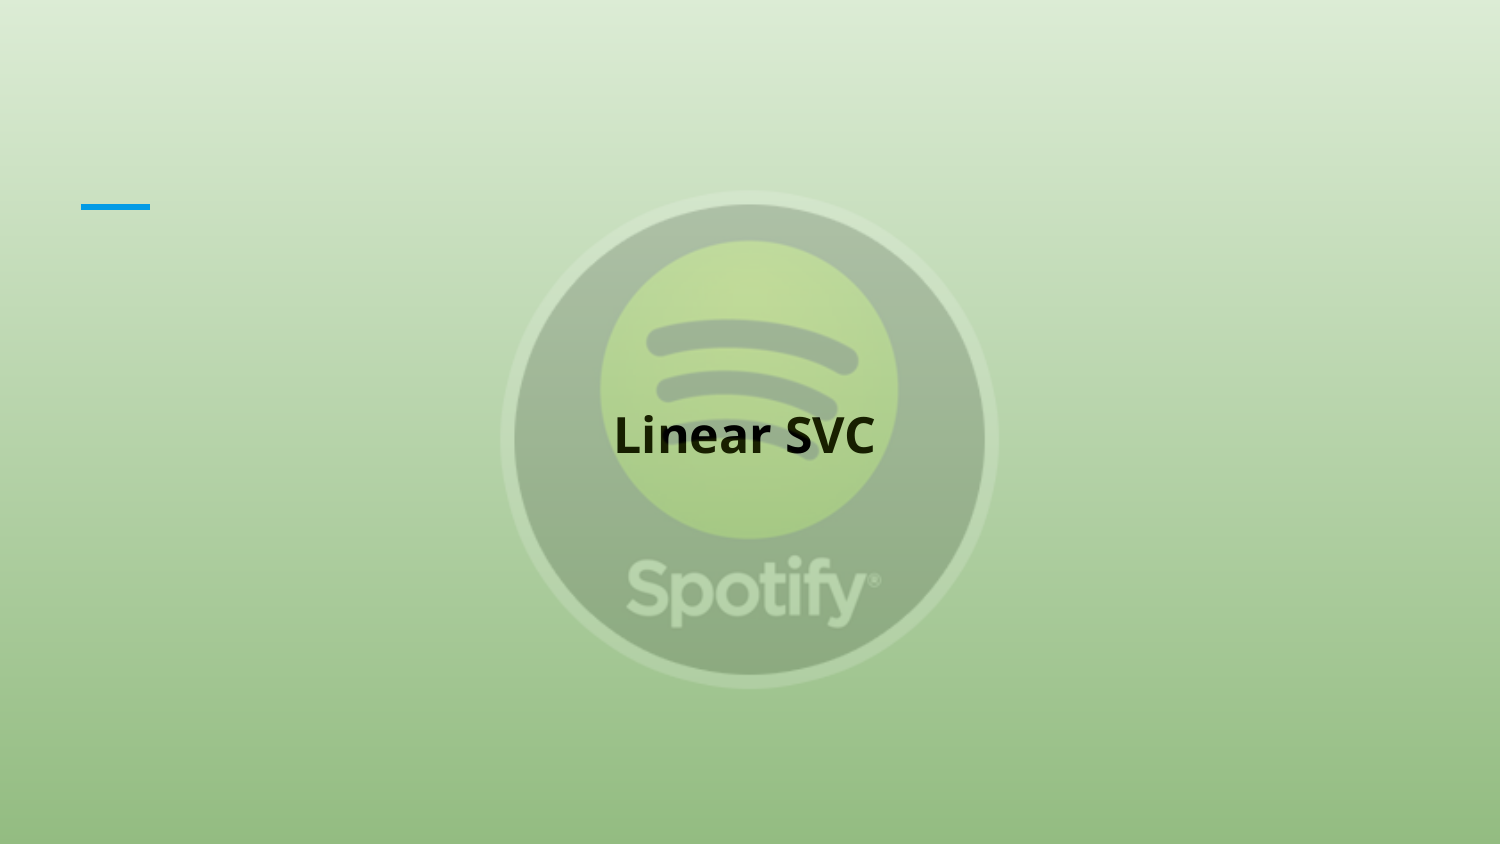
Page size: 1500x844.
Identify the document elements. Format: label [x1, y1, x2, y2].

picture [497, 187, 1003, 693]
